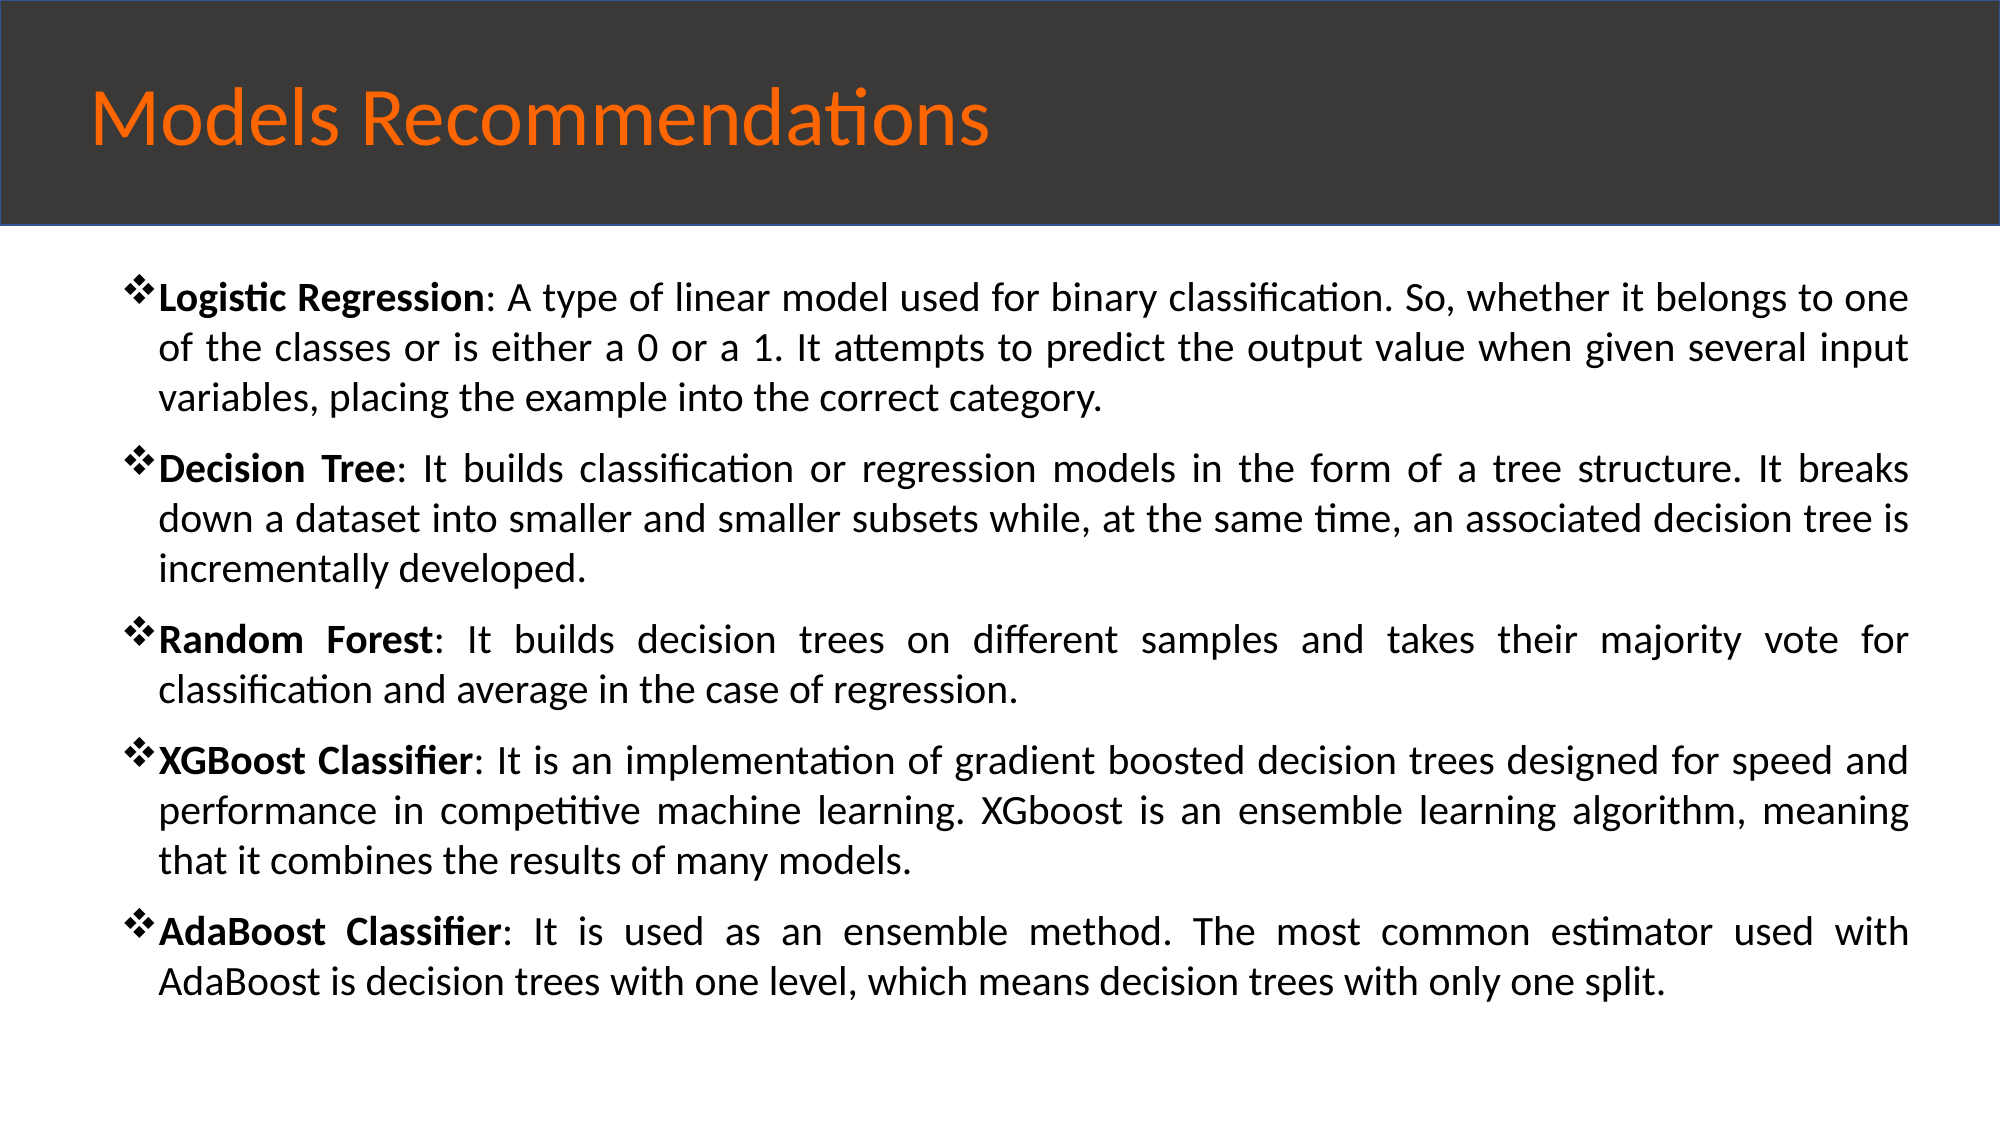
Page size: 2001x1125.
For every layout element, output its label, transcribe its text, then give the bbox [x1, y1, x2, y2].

list Logistic Regression: A type of linear model used for binary classification. So, whether it belongs to one of the classes or is either a 0 or a 1. It attempts to predict the output value when given several input variables, placing the example into the correct category. Decision Tree: It builds classification or regression models in the form of a tree structure. It breaks down a dataset into smaller and smaller subsets while, at the same time, an associated decision tree is incrementally developed. Random Forest: It builds decision trees on different samples and takes their majority vote for classification and average in the case of regression. XGBoost Classifier: It is an implementation of gradient boosted decision trees designed for speed and performance in competitive machine learning. XGboost is an ensemble learning algorithm, meaning that it combines the results of many models. AdaBoost Classifier: It is used as an ensemble method. The most common estimator used with AdaBoost is decision trees with one level, which means decision trees with only one split. [105, 261, 1926, 1057]
text_box Models Recommendations [0, 0, 2000, 226]
